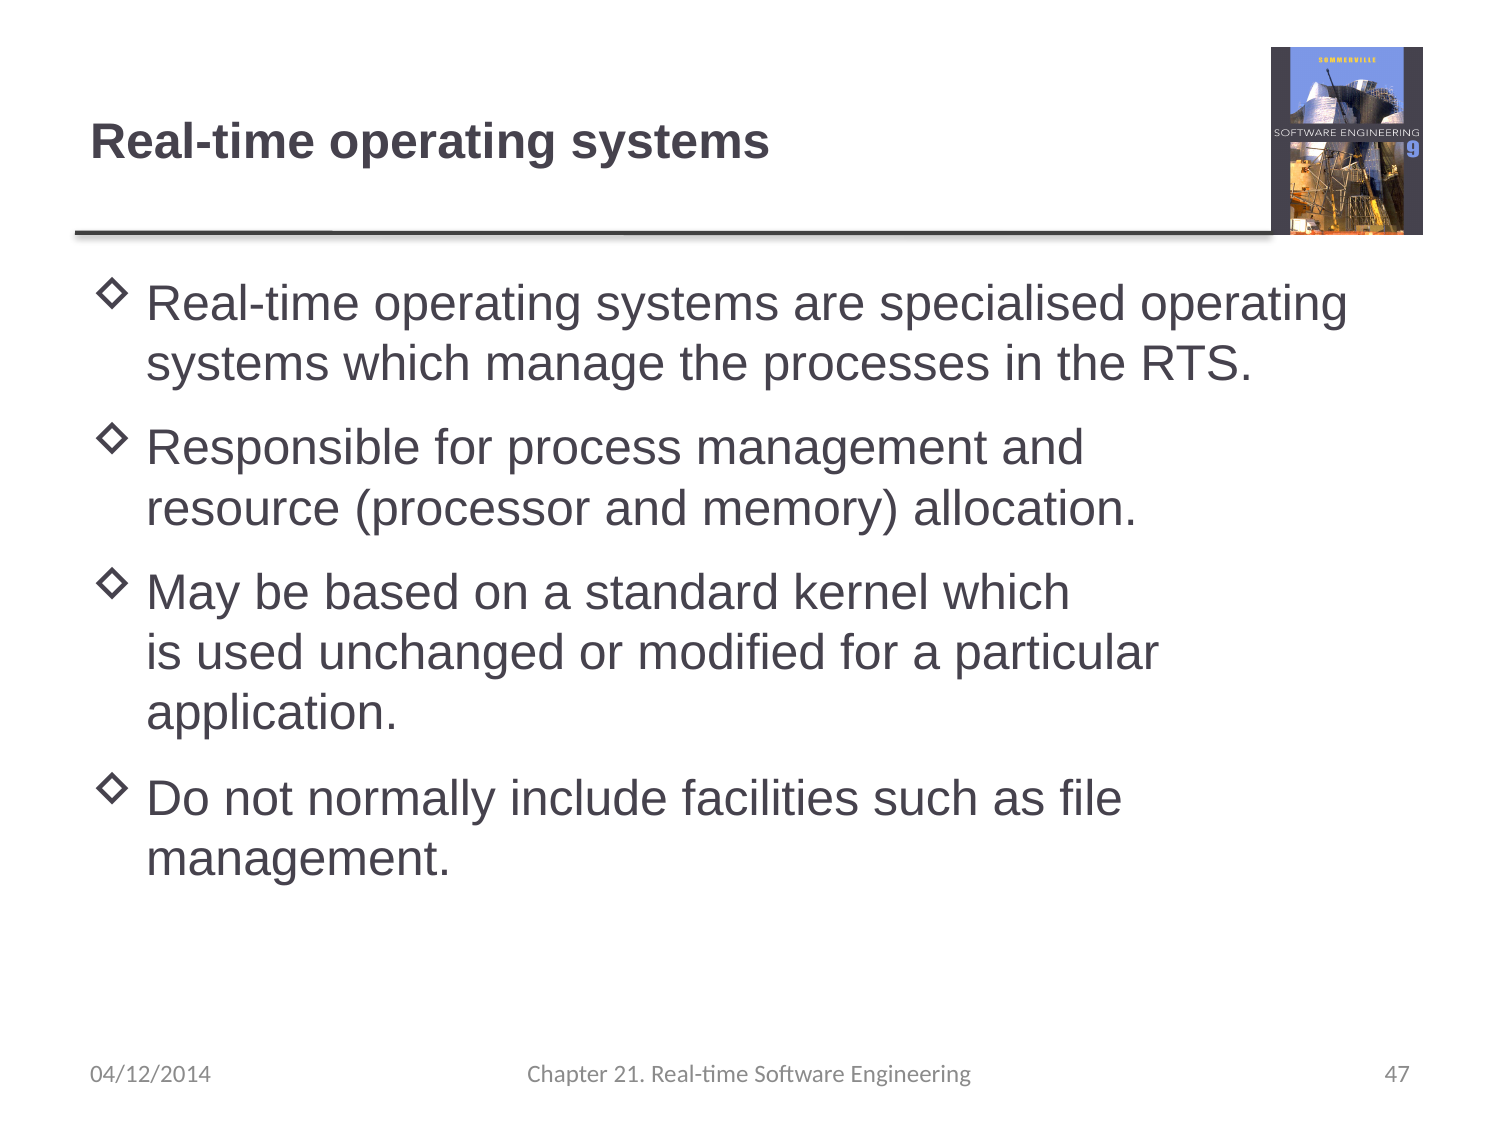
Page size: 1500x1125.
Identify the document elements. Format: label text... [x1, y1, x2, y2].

title Real-time operating systems [74, 44, 1272, 233]
picture [1272, 47, 1423, 235]
slide_number 47 [1074, 1042, 1425, 1103]
footer Chapter 21. Real-time Software Engineering [512, 1042, 988, 1103]
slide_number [75, 1042, 425, 1103]
list Real-time operating systems are specialised operating systems which manage the processes in the RTS. Responsible for process management and resource (processor and memory) allocation. May be based on a standard kernel which is used unchanged or modified for a particular application. Do not normally include facilities such as file management. [75, 262, 1425, 1005]
